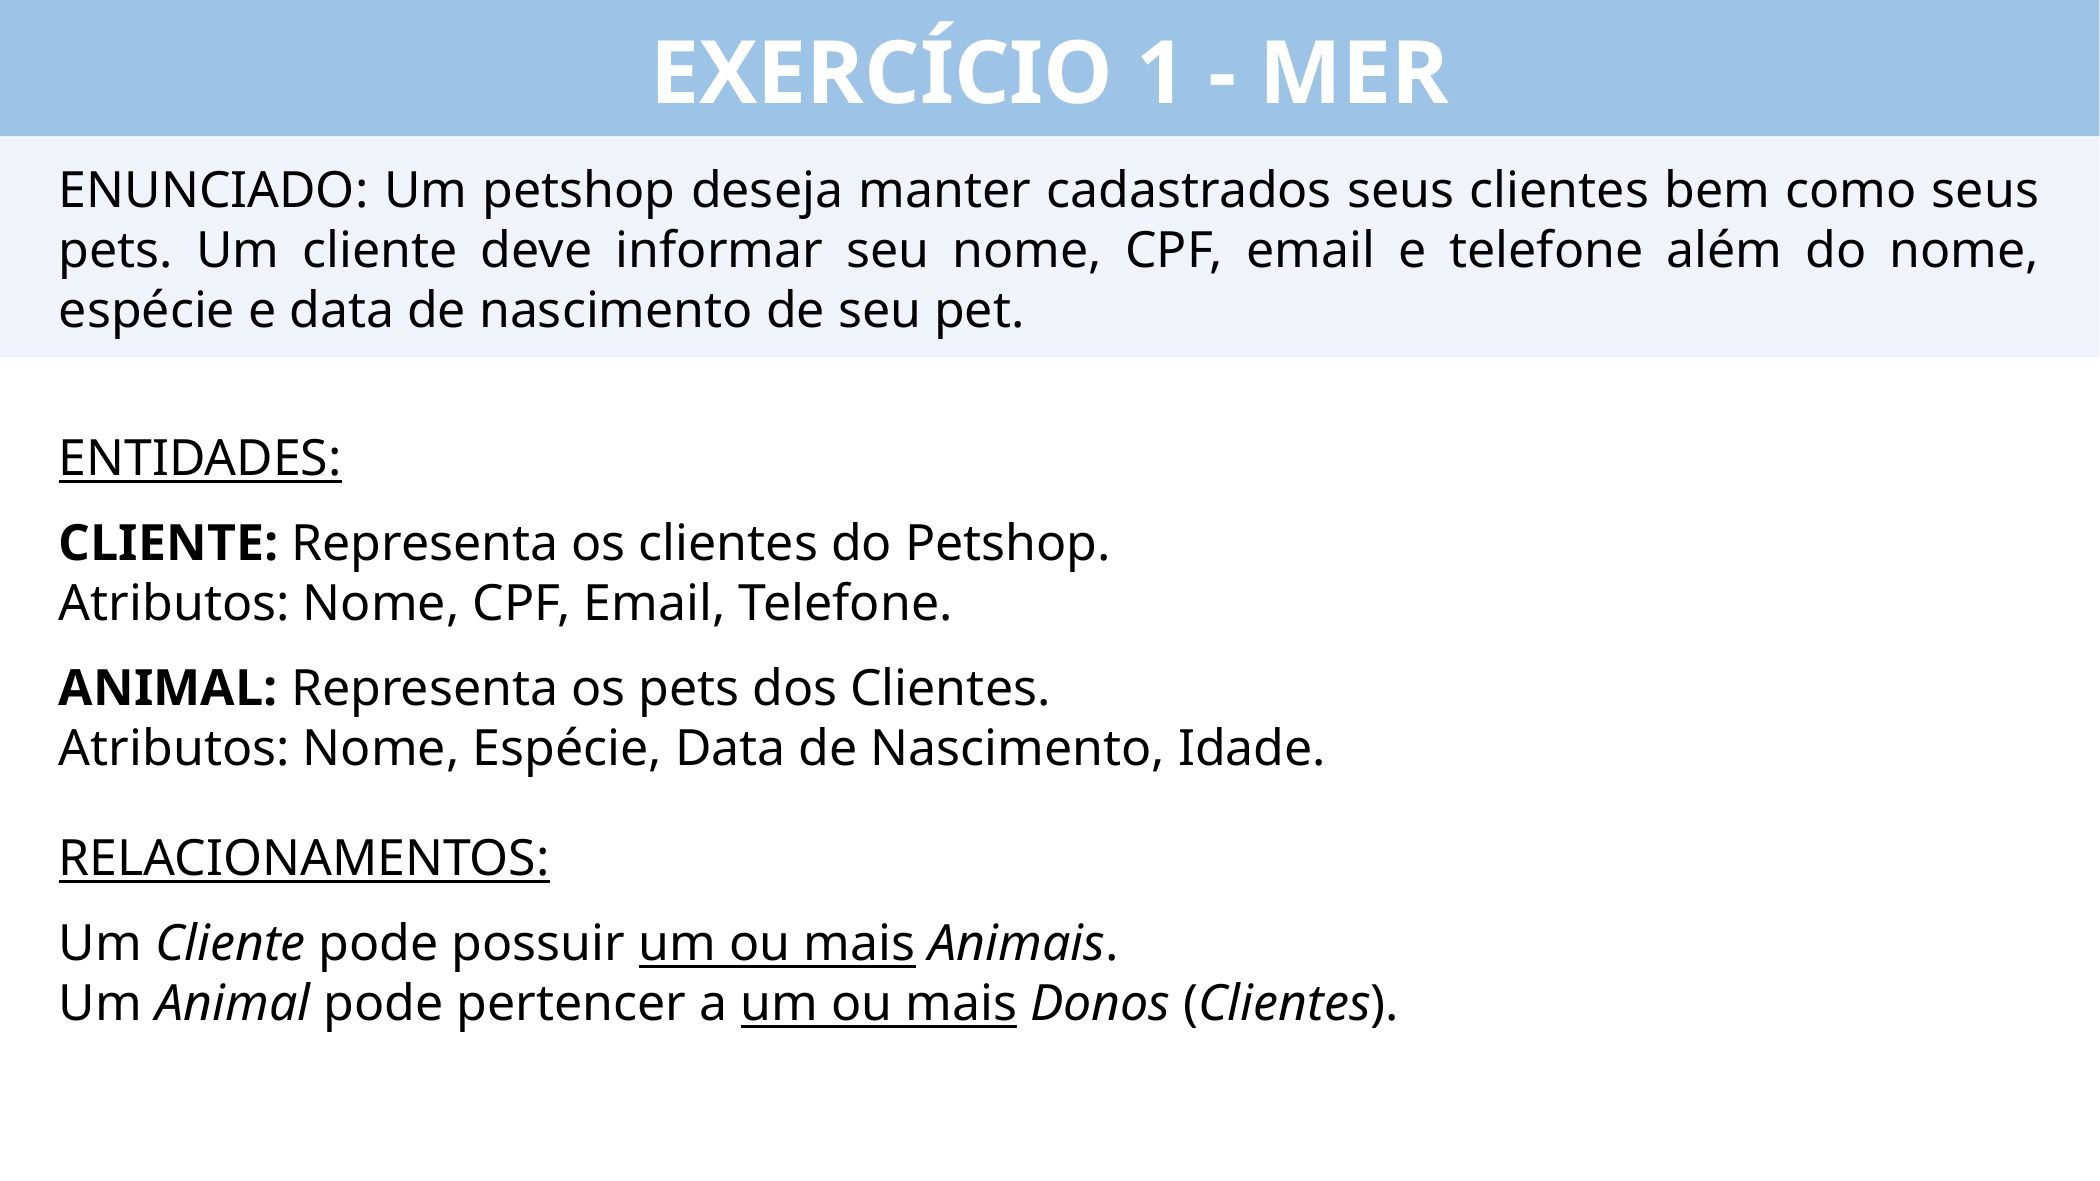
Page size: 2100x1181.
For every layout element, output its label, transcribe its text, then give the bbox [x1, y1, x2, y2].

text_box EXERCÍCIO 1 - MER [0, 0, 2100, 136]
text_box ENTIDADES: CLIENTE: Representa os clientes do Petshop. Atributos: Nome, CPF, Email, Telefone. ANIMAL: Representa os pets dos Clientes. Atributos: Nome, Espécie, Data de Nascimento, Idade. RELACIONAMENTOS: Um Cliente pode possuir um ou mais Animais. Um Animal pode pertencer a um ou mais Donos (Clientes). [0, 418, 2100, 1039]
text_box ENUNCIADO: Um petshop deseja manter cadastrados seus clientes bem como seus pets. Um cliente deve informar seu nome, CPF, email e telefone além do nome, espécie e data de nascimento de seu pet. [0, 136, 2100, 358]
